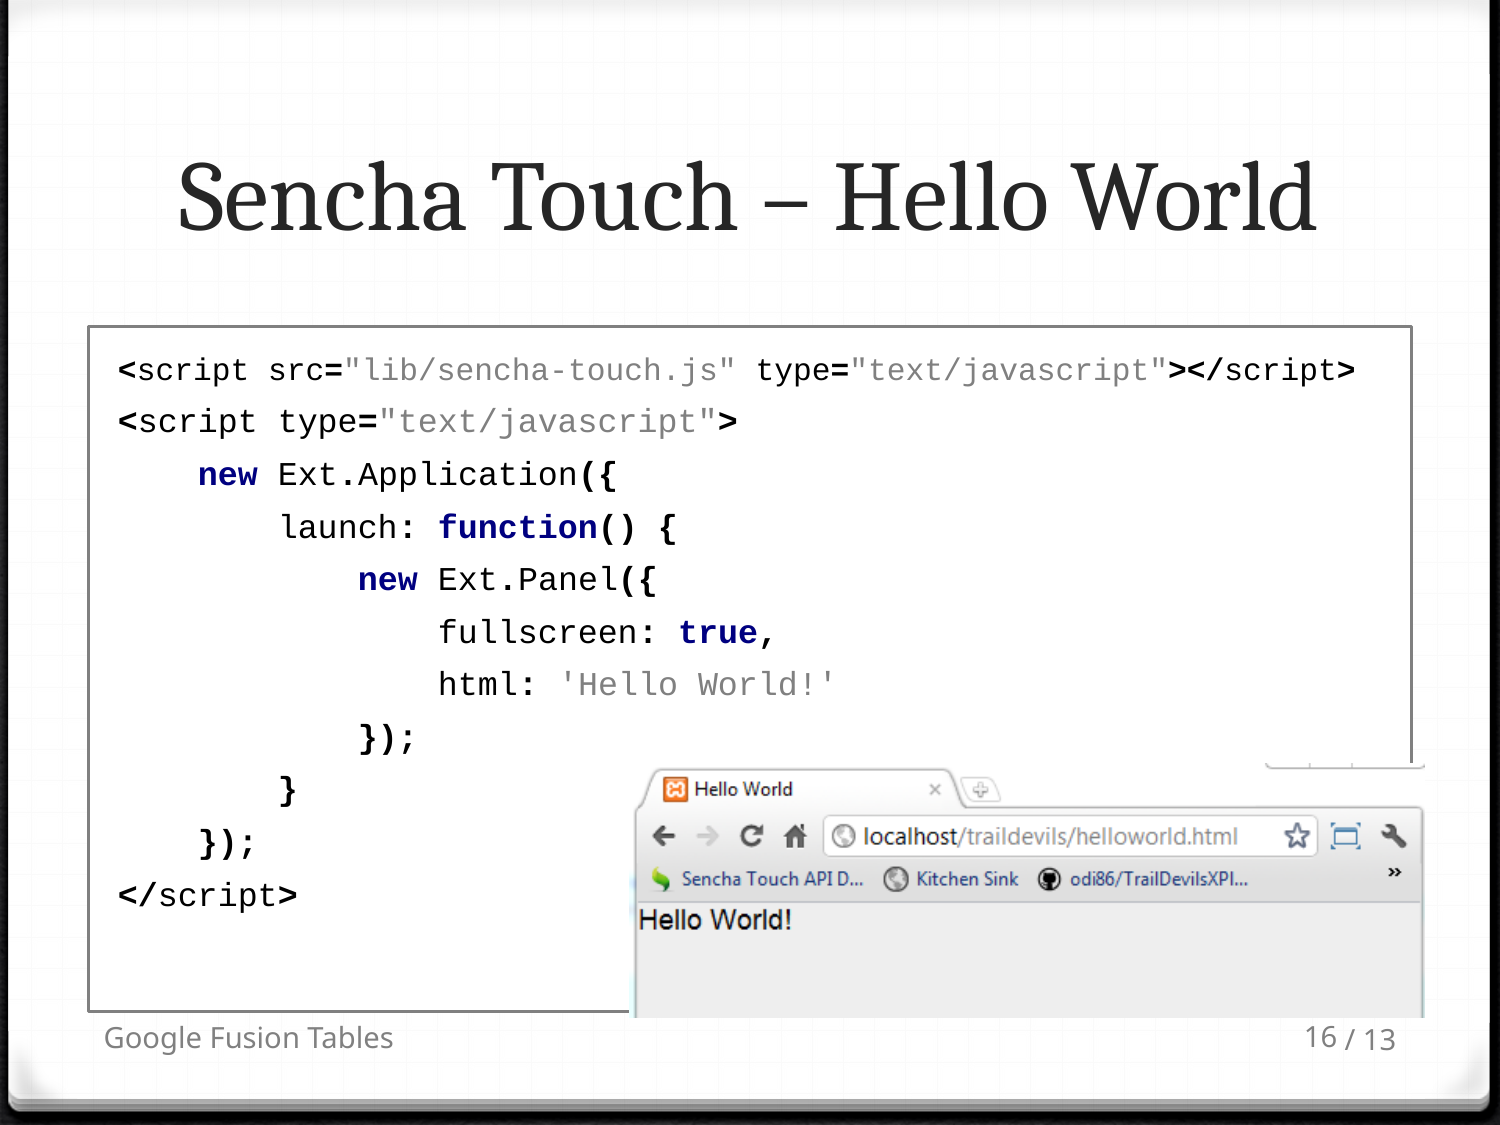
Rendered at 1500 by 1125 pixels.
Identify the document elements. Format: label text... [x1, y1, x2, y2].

footer Google Fusion Tables [88, 1006, 610, 1067]
slide_number 16 [1059, 1025, 1353, 1069]
text_box <script src="lib/sencha-touch.js" type="text/javascript"></script> <script type="text/javascript"> new Ext.Application({ launch: function() { new Ext.Panel({ fullscreen: true, html: 'Hello World!' }); } }); </script> [88, 326, 1412, 1012]
picture [0, 0, 1500, 1125]
title Sencha Touch – Hello World [90, 71, 1410, 309]
